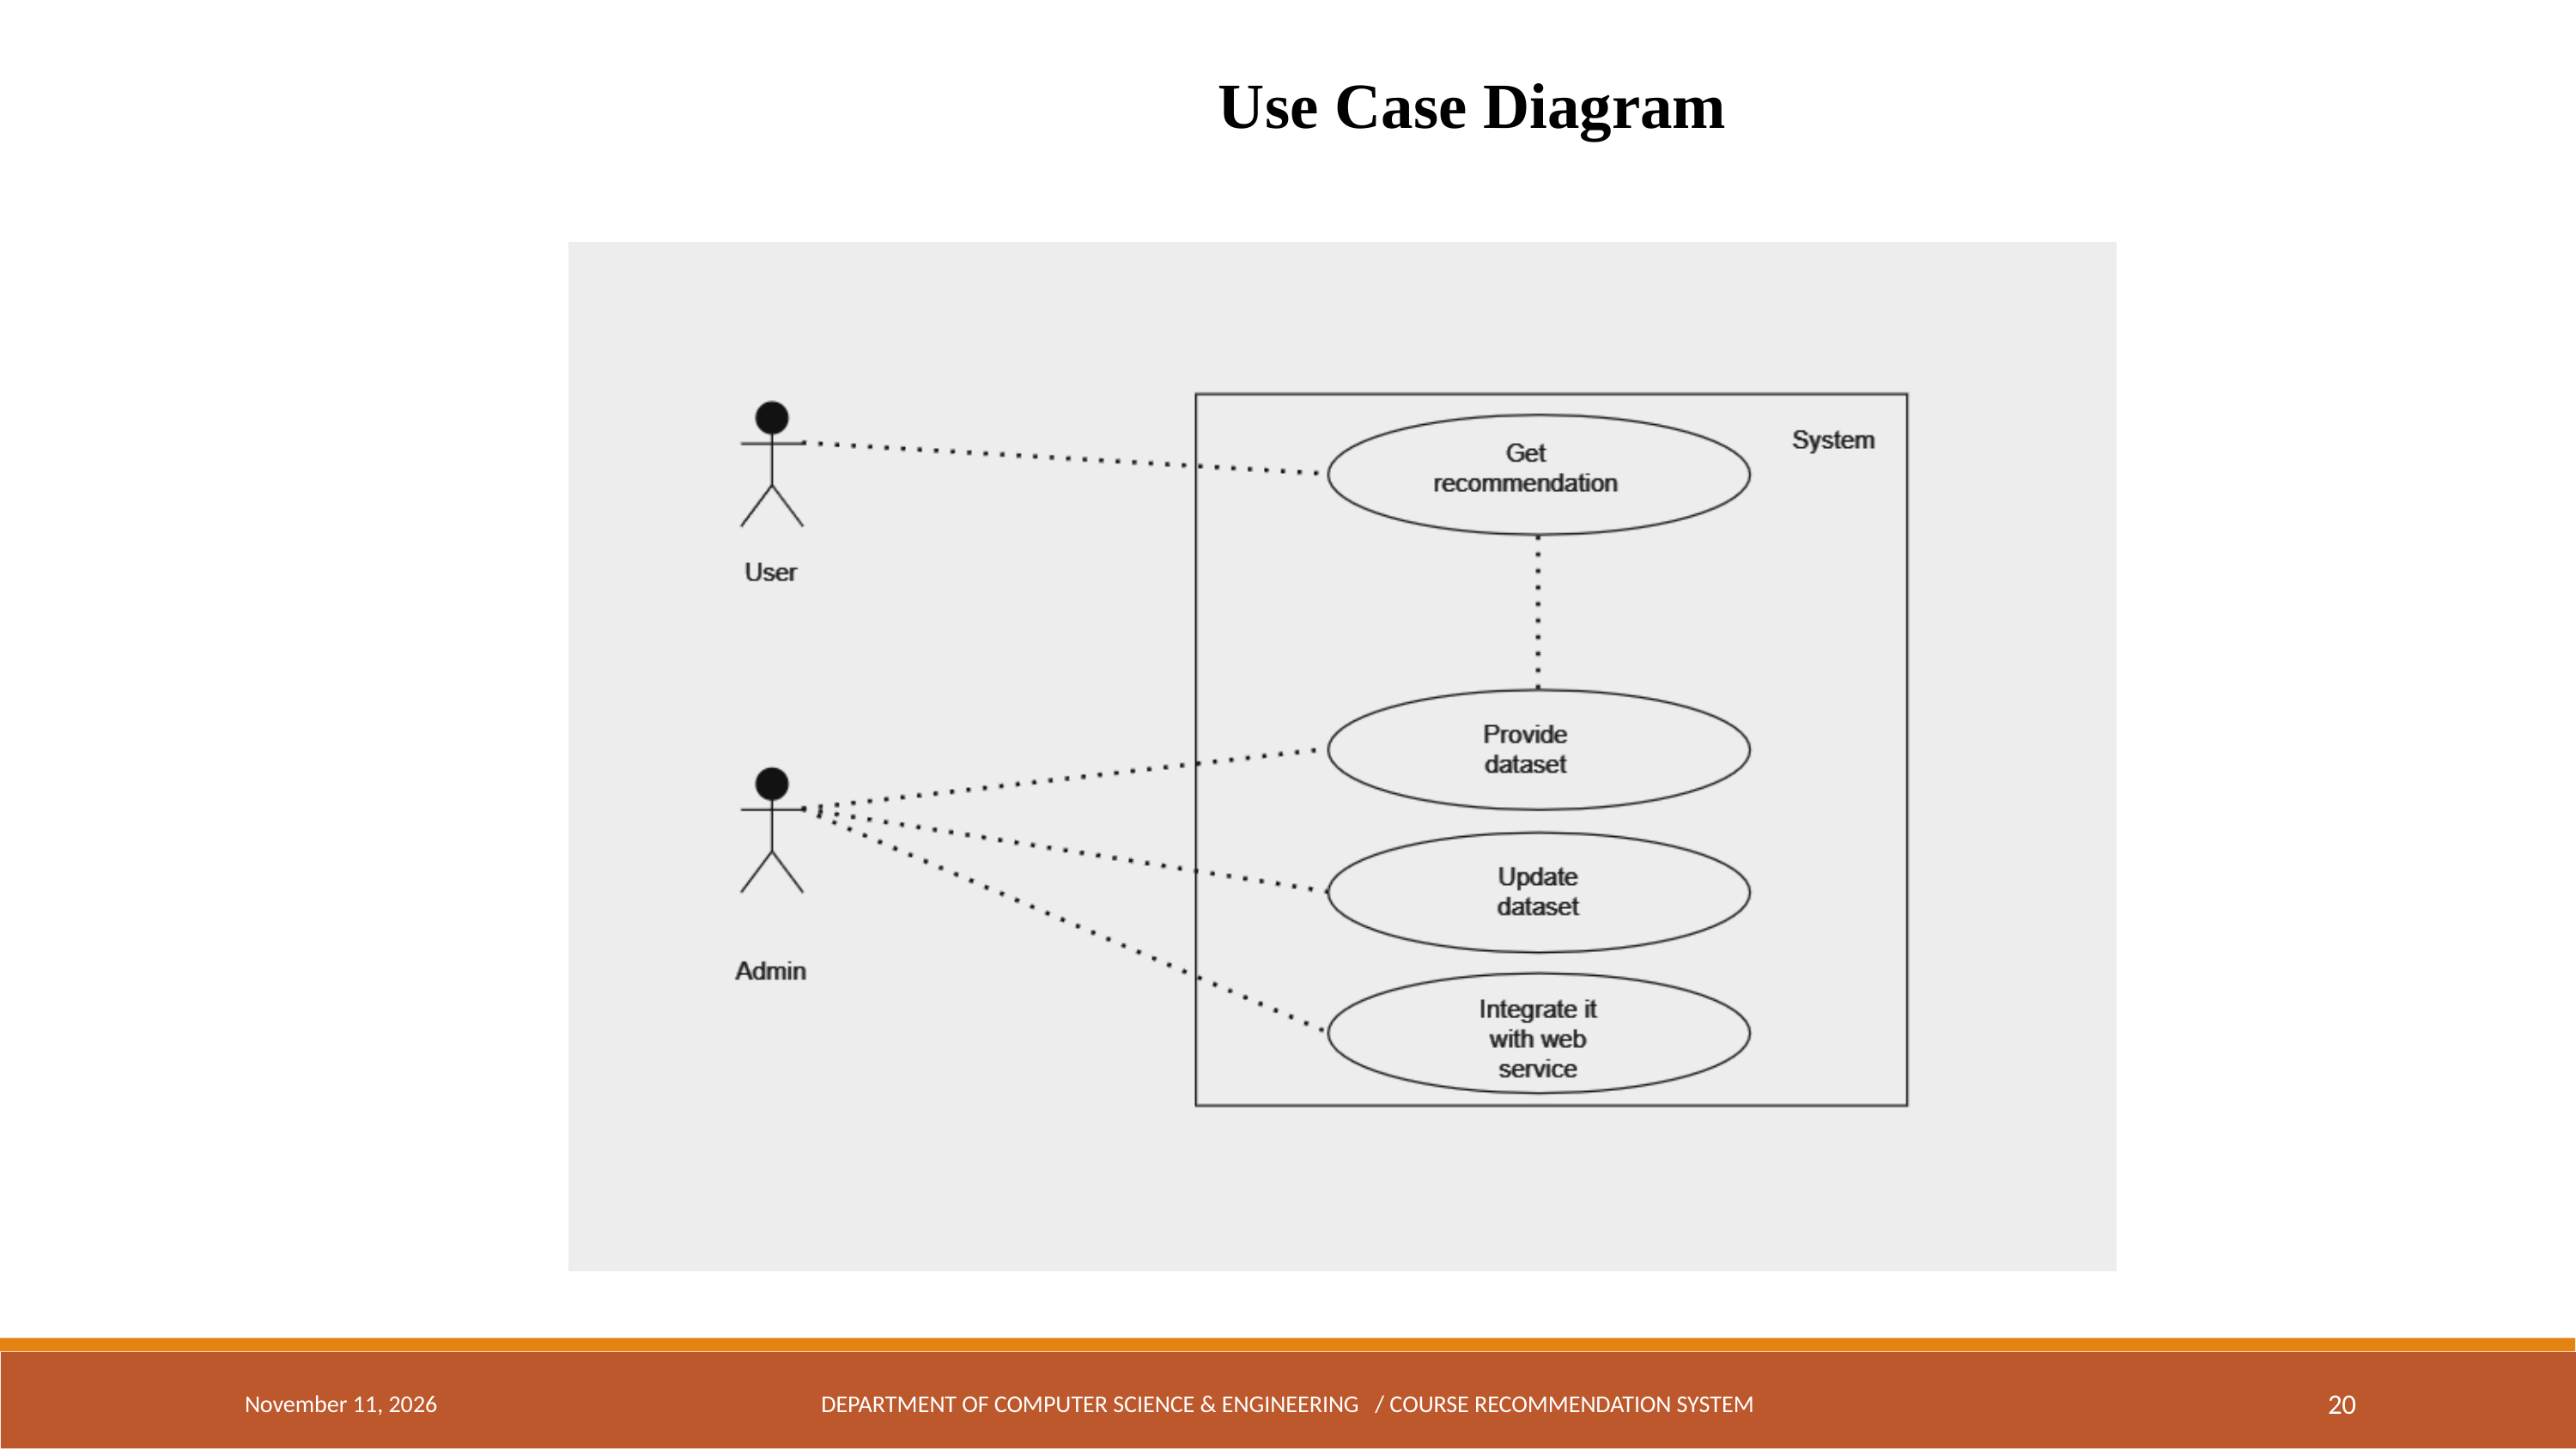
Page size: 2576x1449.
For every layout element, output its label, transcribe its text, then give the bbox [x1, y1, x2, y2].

slide_number 20 [2092, 1364, 2369, 1442]
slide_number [232, 1364, 755, 1442]
footer DEPARTMENT OF COMPUTER SCIENCE & ENGINEERING / COURSE RECOMMENDATION SYSTEM [779, 1364, 1798, 1442]
picture [568, 241, 2117, 1271]
text_box Use Case Diagram [828, 57, 2117, 148]
